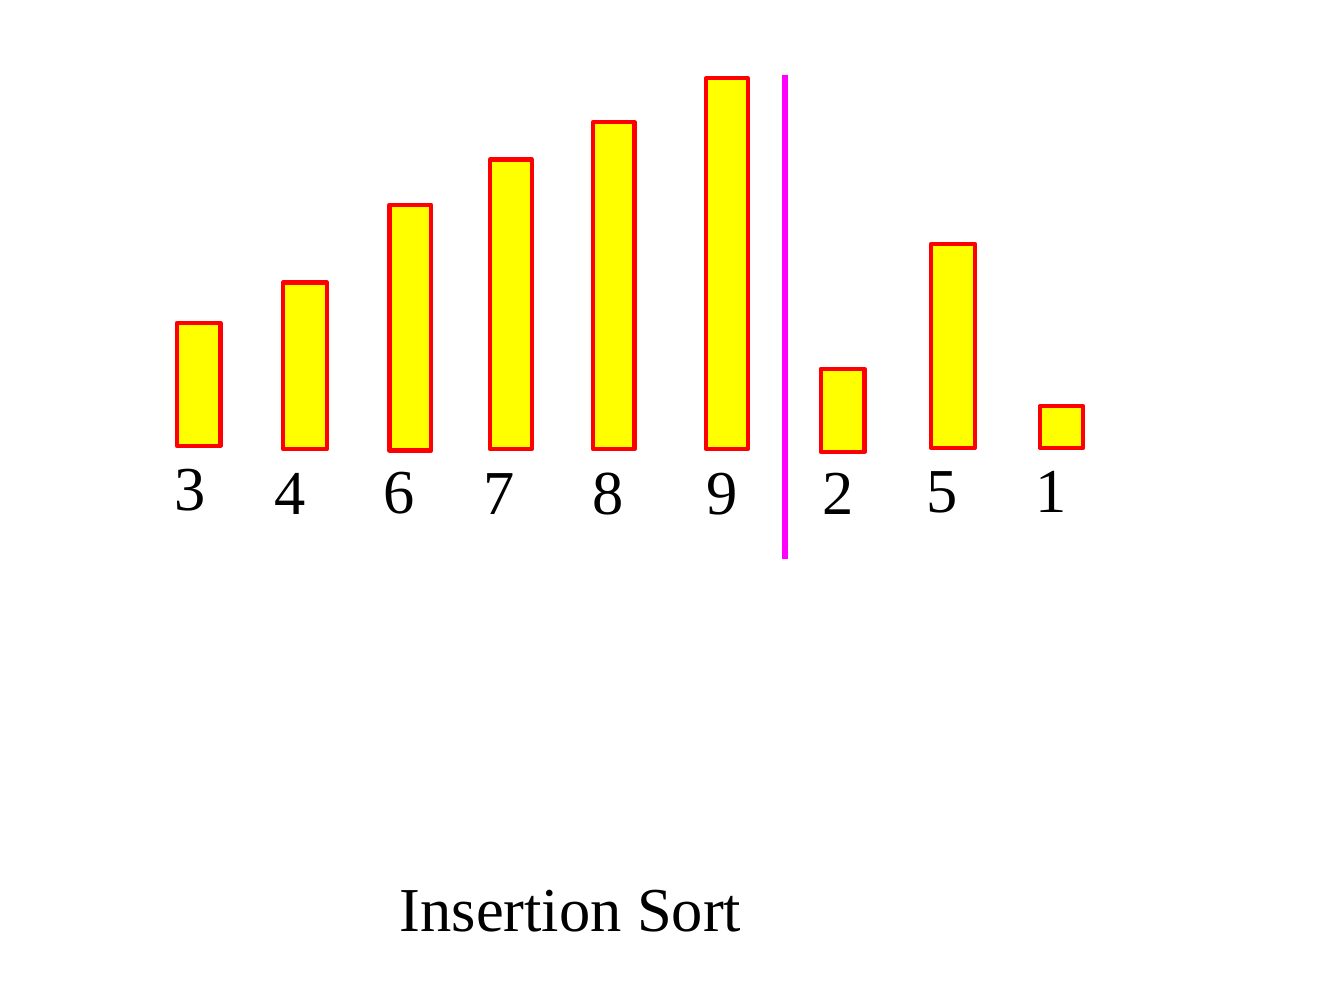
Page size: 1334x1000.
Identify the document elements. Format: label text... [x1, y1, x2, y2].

text_box Insertion Sort [396, 865, 745, 948]
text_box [479, 159, 532, 529]
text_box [818, 368, 865, 530]
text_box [922, 243, 976, 528]
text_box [378, 204, 432, 528]
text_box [170, 322, 221, 526]
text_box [1030, 405, 1084, 528]
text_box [270, 282, 328, 529]
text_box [701, 78, 749, 529]
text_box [588, 121, 635, 529]
